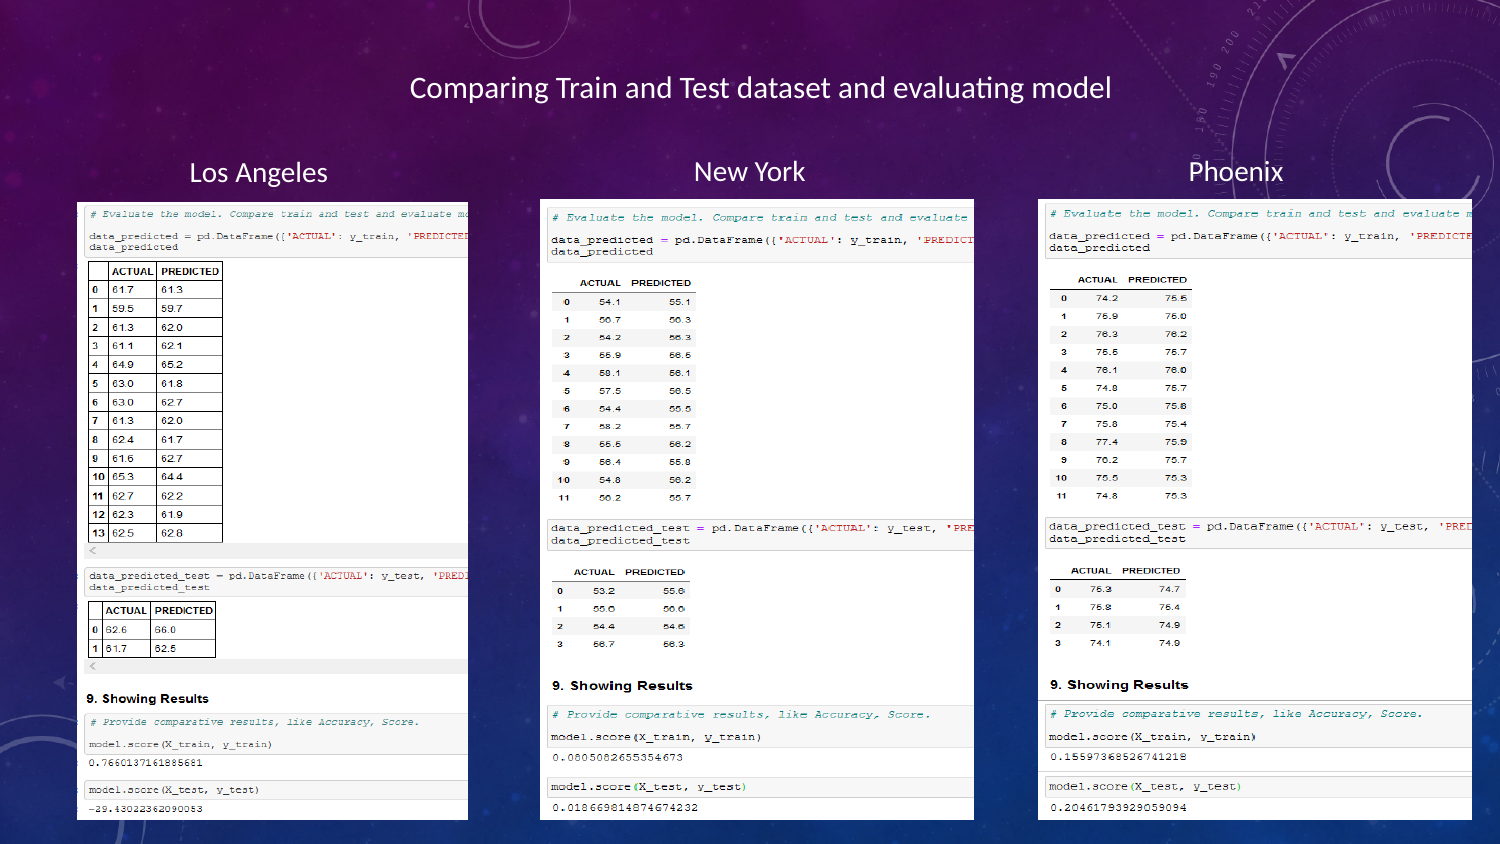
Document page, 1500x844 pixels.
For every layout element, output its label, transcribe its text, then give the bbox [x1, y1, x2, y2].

list Comparing Train and Test dataset and evaluating model [394, 46, 1130, 127]
picture [0, 0, 1500, 844]
text_box Phoenix [1141, 146, 1331, 192]
text_box Los Angeles [164, 147, 353, 193]
text_box New York [655, 146, 845, 192]
